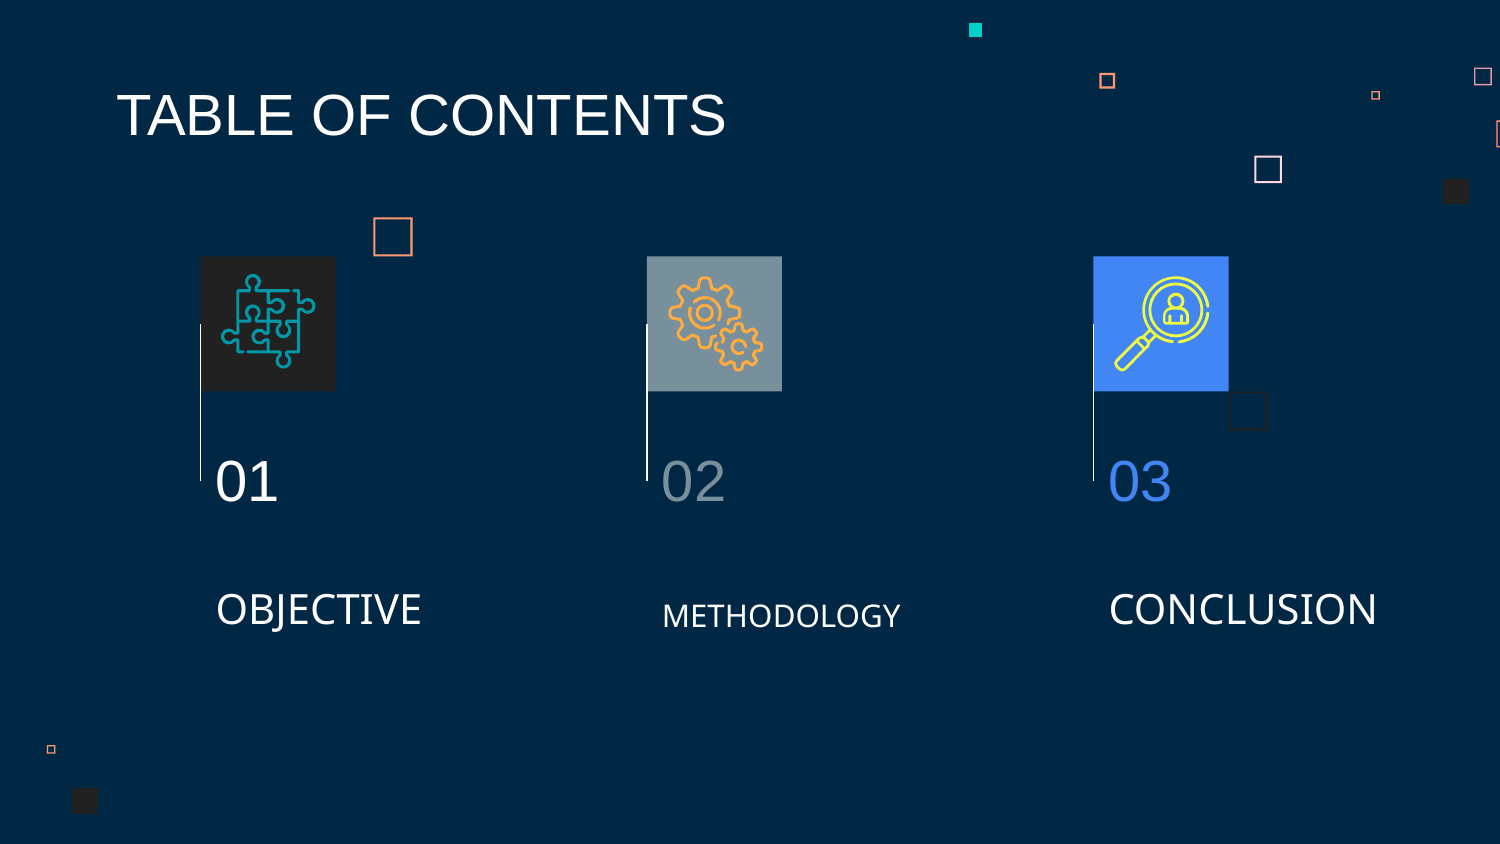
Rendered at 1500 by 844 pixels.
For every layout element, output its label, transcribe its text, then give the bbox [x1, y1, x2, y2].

title 03 [1093, 434, 1382, 529]
title CONCLUSION [1093, 557, 1463, 652]
text_box [200, 256, 336, 392]
text_box [220, 273, 316, 369]
text_box [646, 256, 782, 392]
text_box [1113, 276, 1210, 372]
text_box [1093, 256, 1229, 392]
title OBJECTIVE [200, 557, 554, 652]
title 02 [646, 434, 935, 529]
title TABLE OF CONTENTS [101, 67, 853, 163]
text_box [1228, 391, 1268, 431]
text_box [373, 217, 413, 257]
title 01 [200, 434, 489, 529]
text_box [668, 276, 764, 372]
title METHODOLOGY [646, 557, 935, 652]
